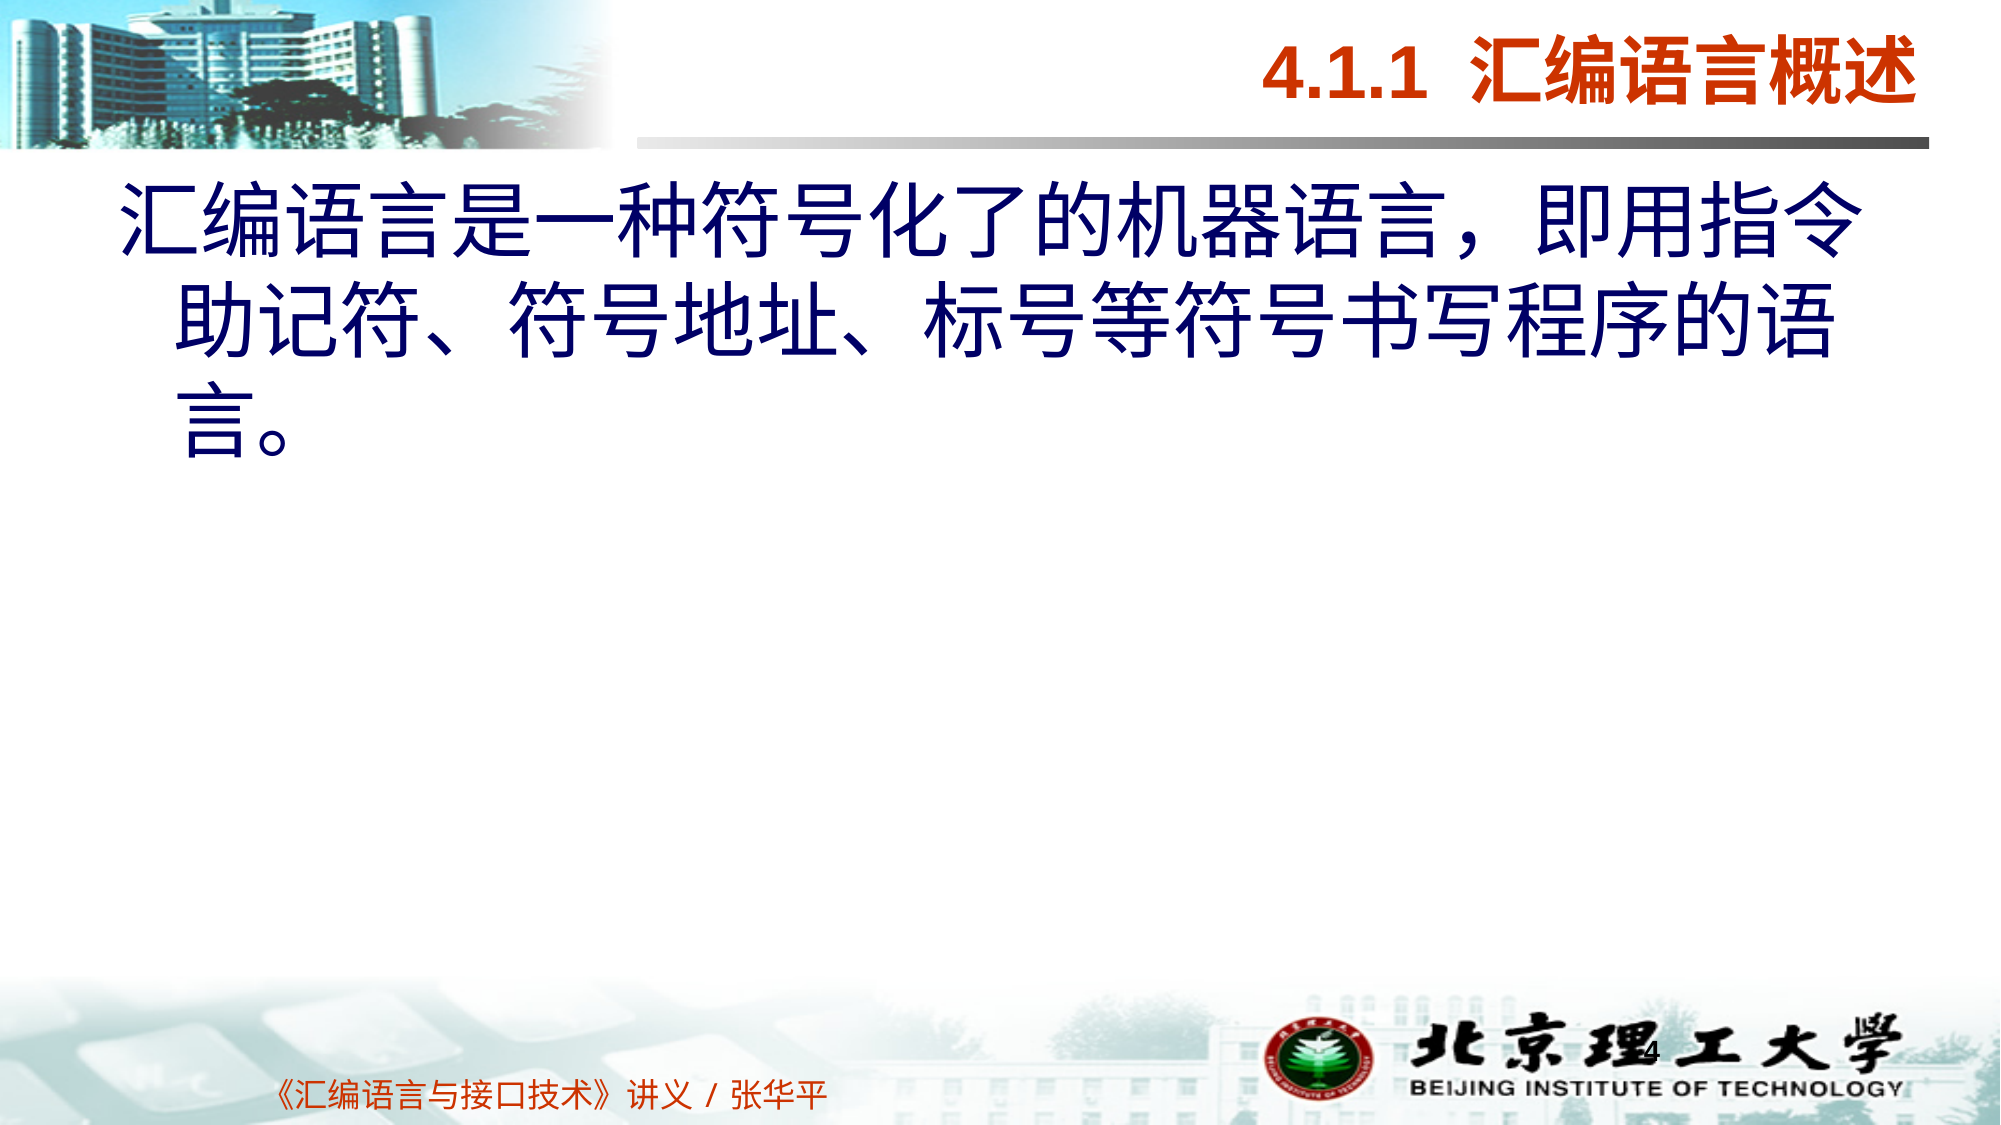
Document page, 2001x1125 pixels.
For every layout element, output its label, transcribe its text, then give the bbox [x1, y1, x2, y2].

text_box 4.1.1 汇编语言概述 [437, 0, 1934, 138]
text_box 4 [1325, 1024, 1675, 1103]
picture [0, 0, 2000, 1125]
list 汇编语言是一种符号化了的机器语言，即用指令助记符、符号地址、标号等符号书写程序的语言。 [102, 160, 1910, 1005]
